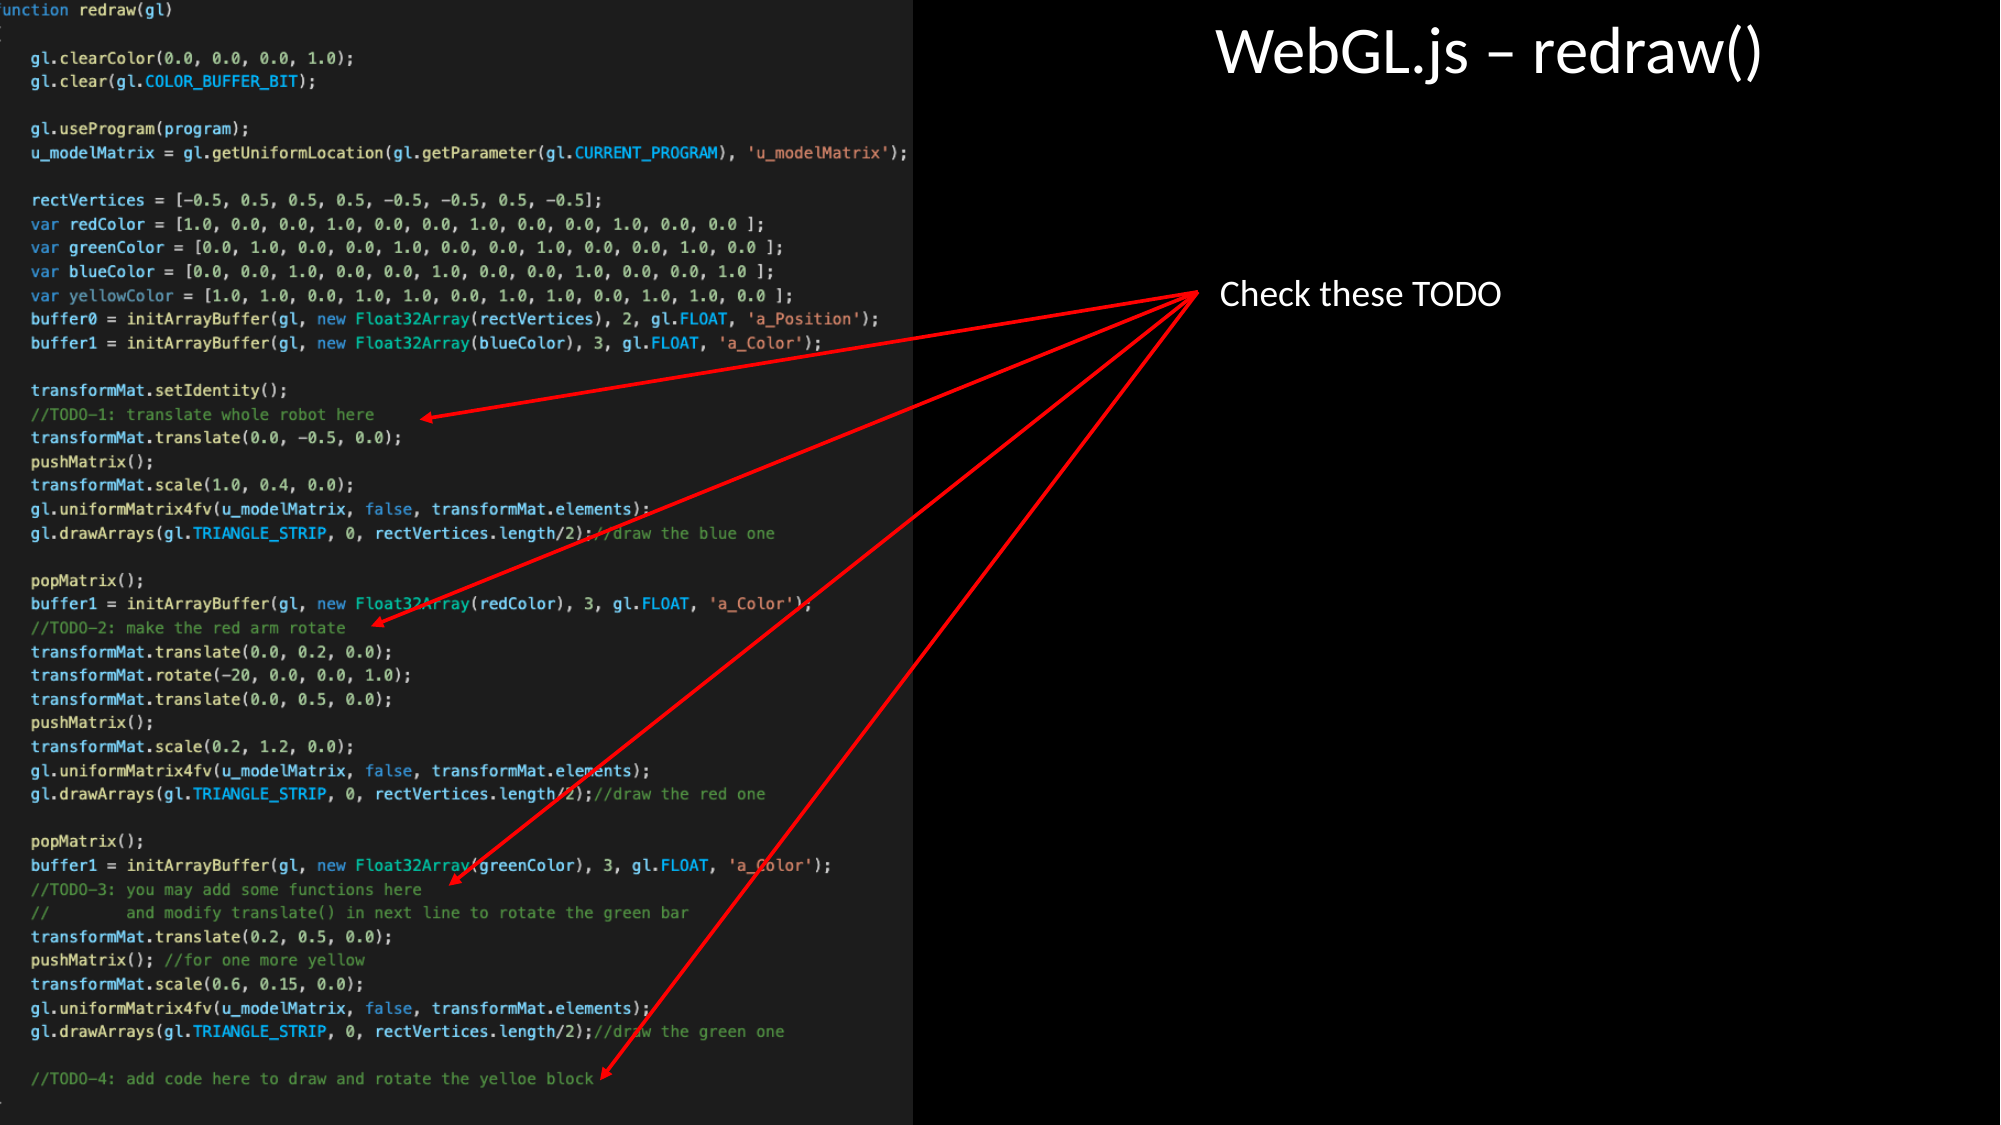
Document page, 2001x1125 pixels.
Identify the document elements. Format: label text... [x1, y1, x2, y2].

text_box Check these TODO [1205, 261, 1518, 322]
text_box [448, 291, 599, 886]
text_box WebGL.js – redraw() [1201, 0, 1781, 95]
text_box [599, 291, 1198, 1081]
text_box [370, 291, 448, 627]
picture [0, 0, 913, 1125]
